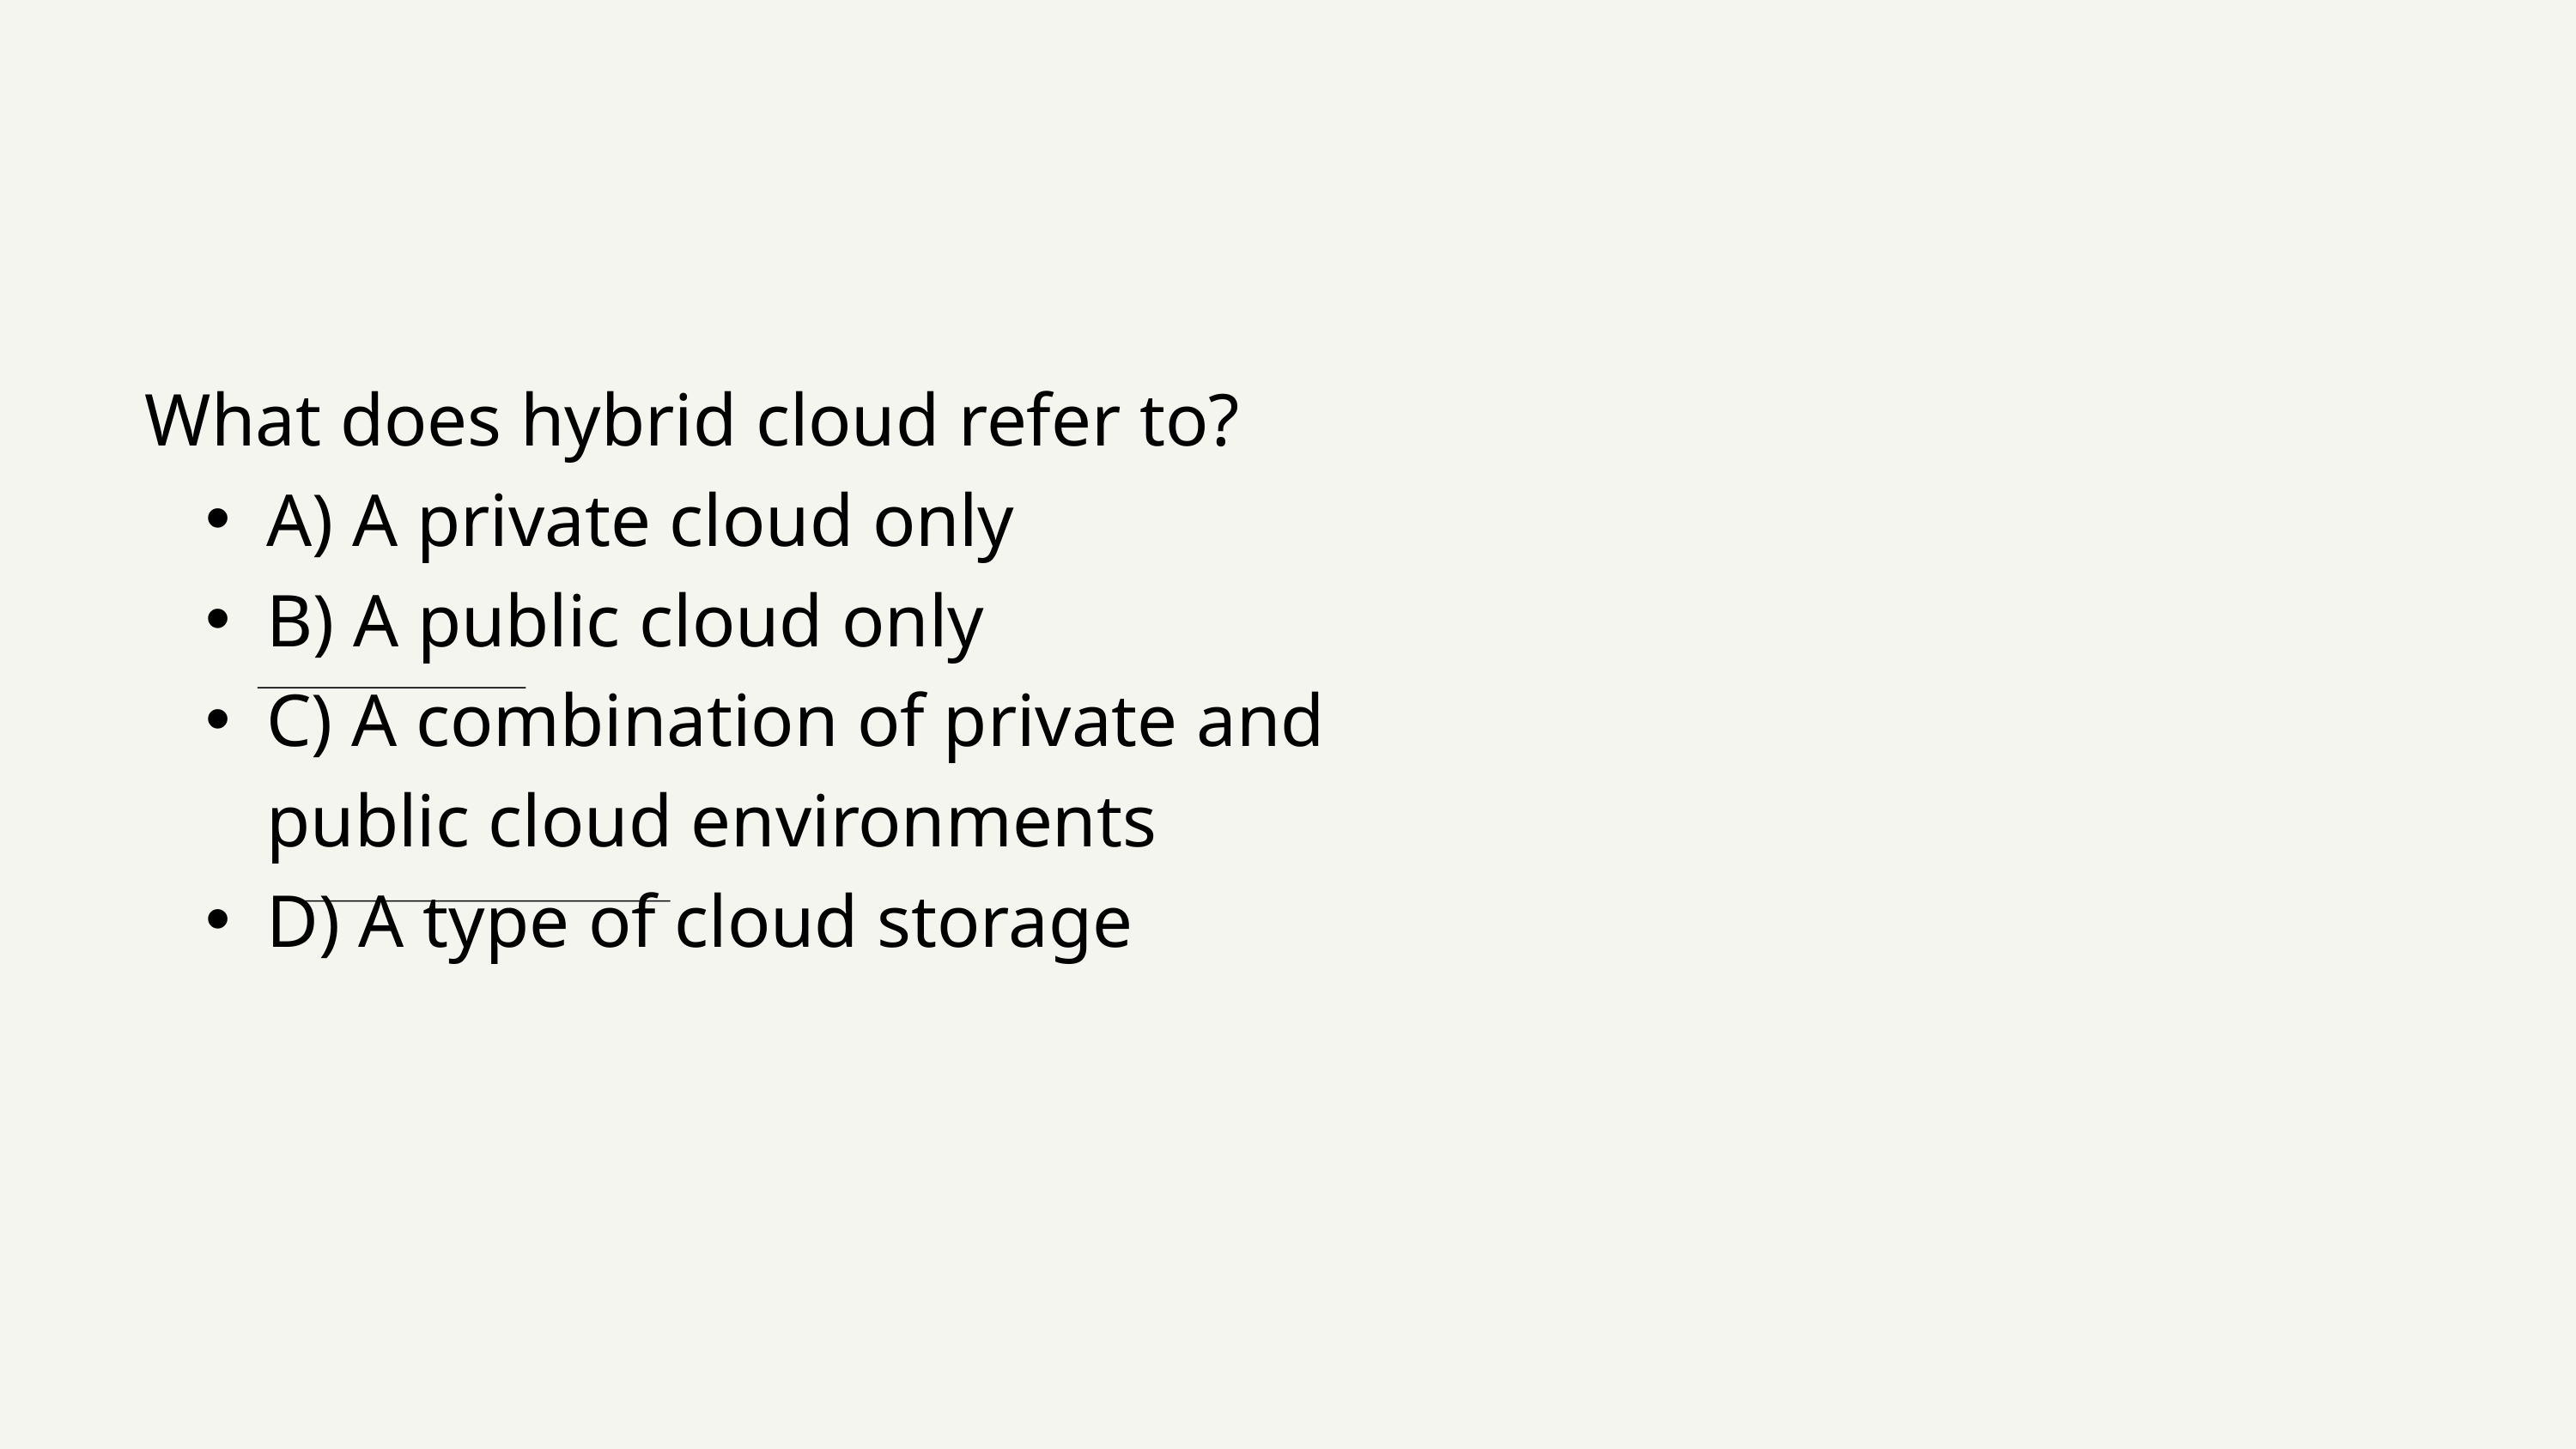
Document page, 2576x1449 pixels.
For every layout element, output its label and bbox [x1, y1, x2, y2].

text_box [144, 372, 1426, 1053]
